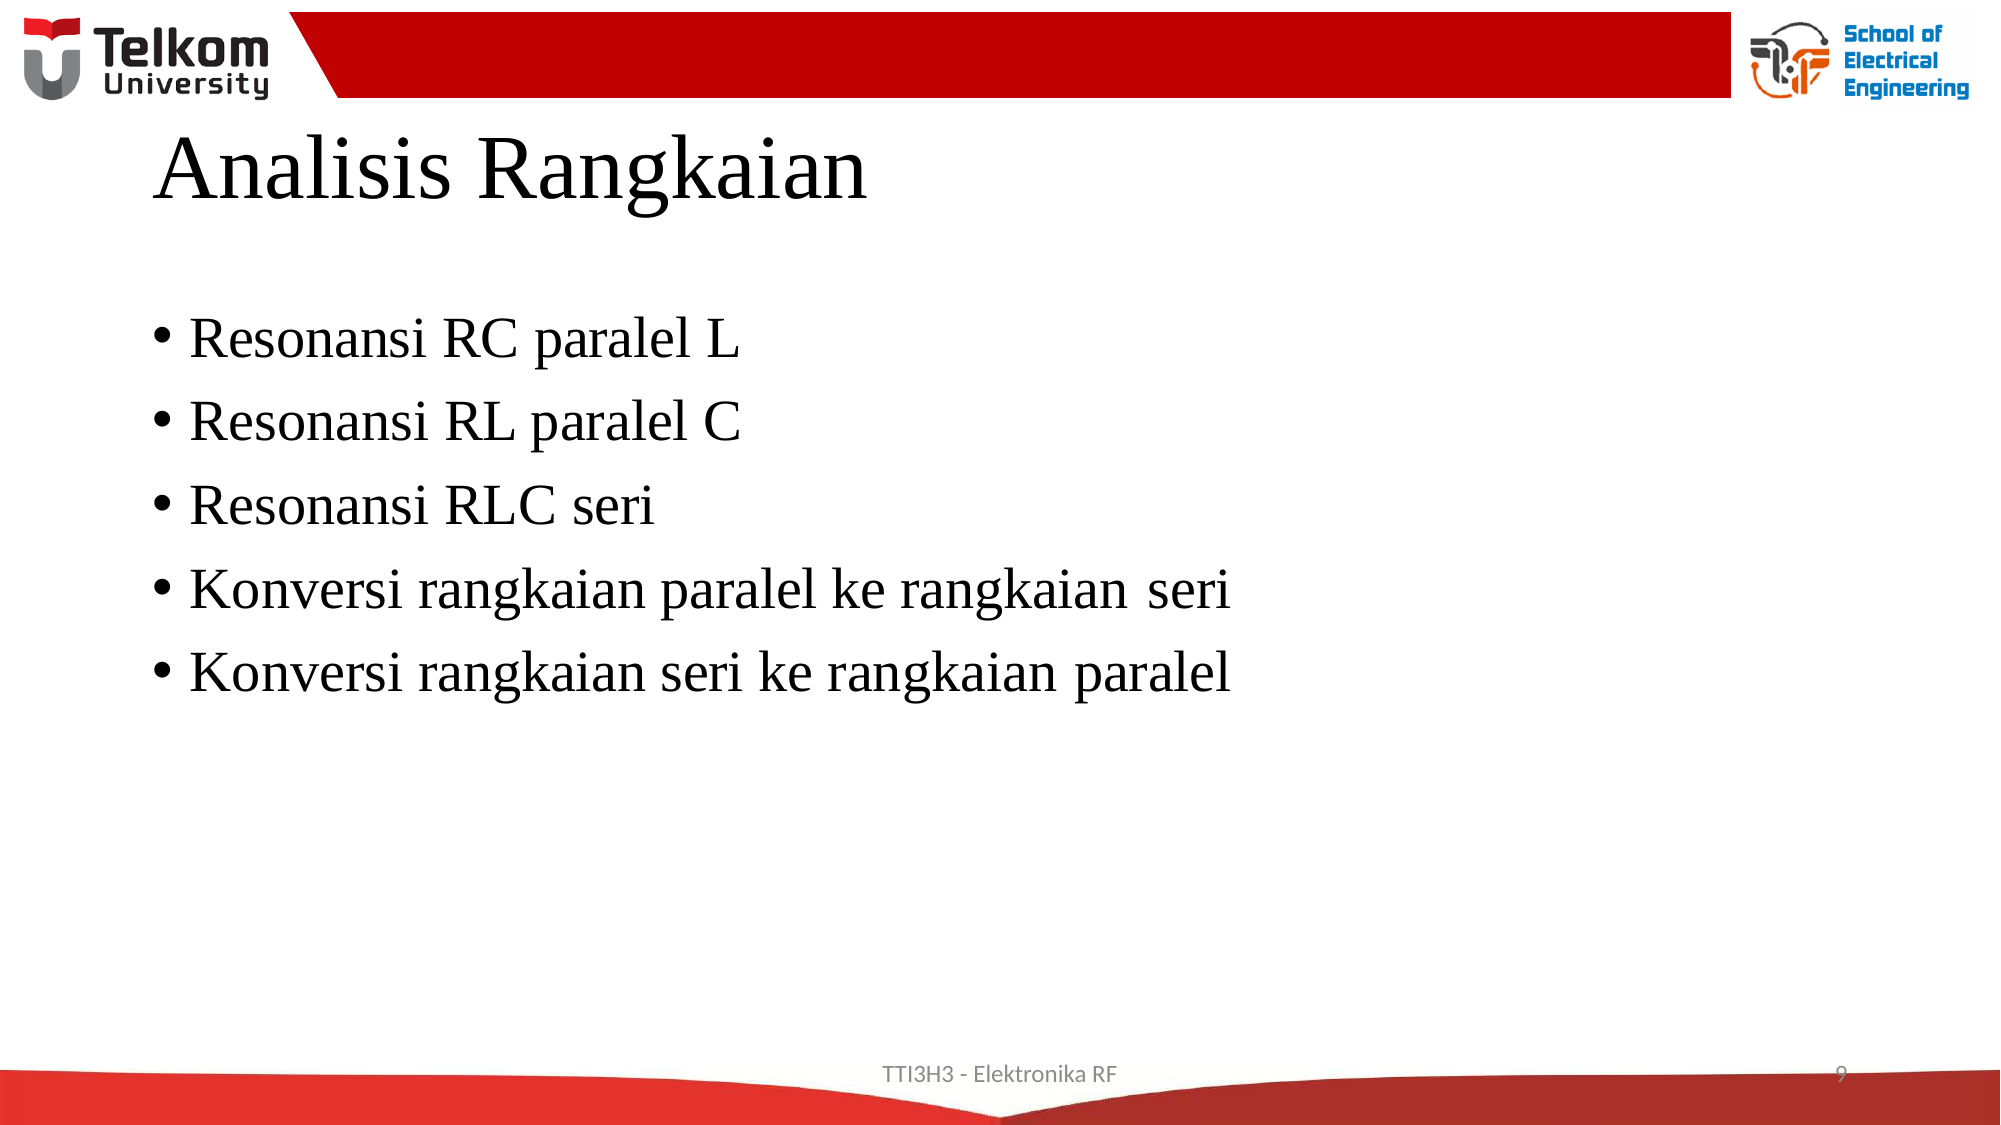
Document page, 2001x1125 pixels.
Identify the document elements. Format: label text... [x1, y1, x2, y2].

list Resonansi RC paralel L Resonansi RL paralel C Resonansi RLC seri Konversi rangkaian paralel ke rangkaian seri Konversi rangkaian seri ke rangkaian paralel [137, 299, 1863, 1014]
picture [1728, 0, 1977, 116]
footer TTI3H3 - Elektronika RF [662, 1042, 1338, 1103]
picture [0, 1068, 2000, 1125]
picture [21, 16, 271, 102]
title Analisis Rangkaian [137, 59, 1863, 278]
slide_number 9 [1412, 1042, 1863, 1103]
